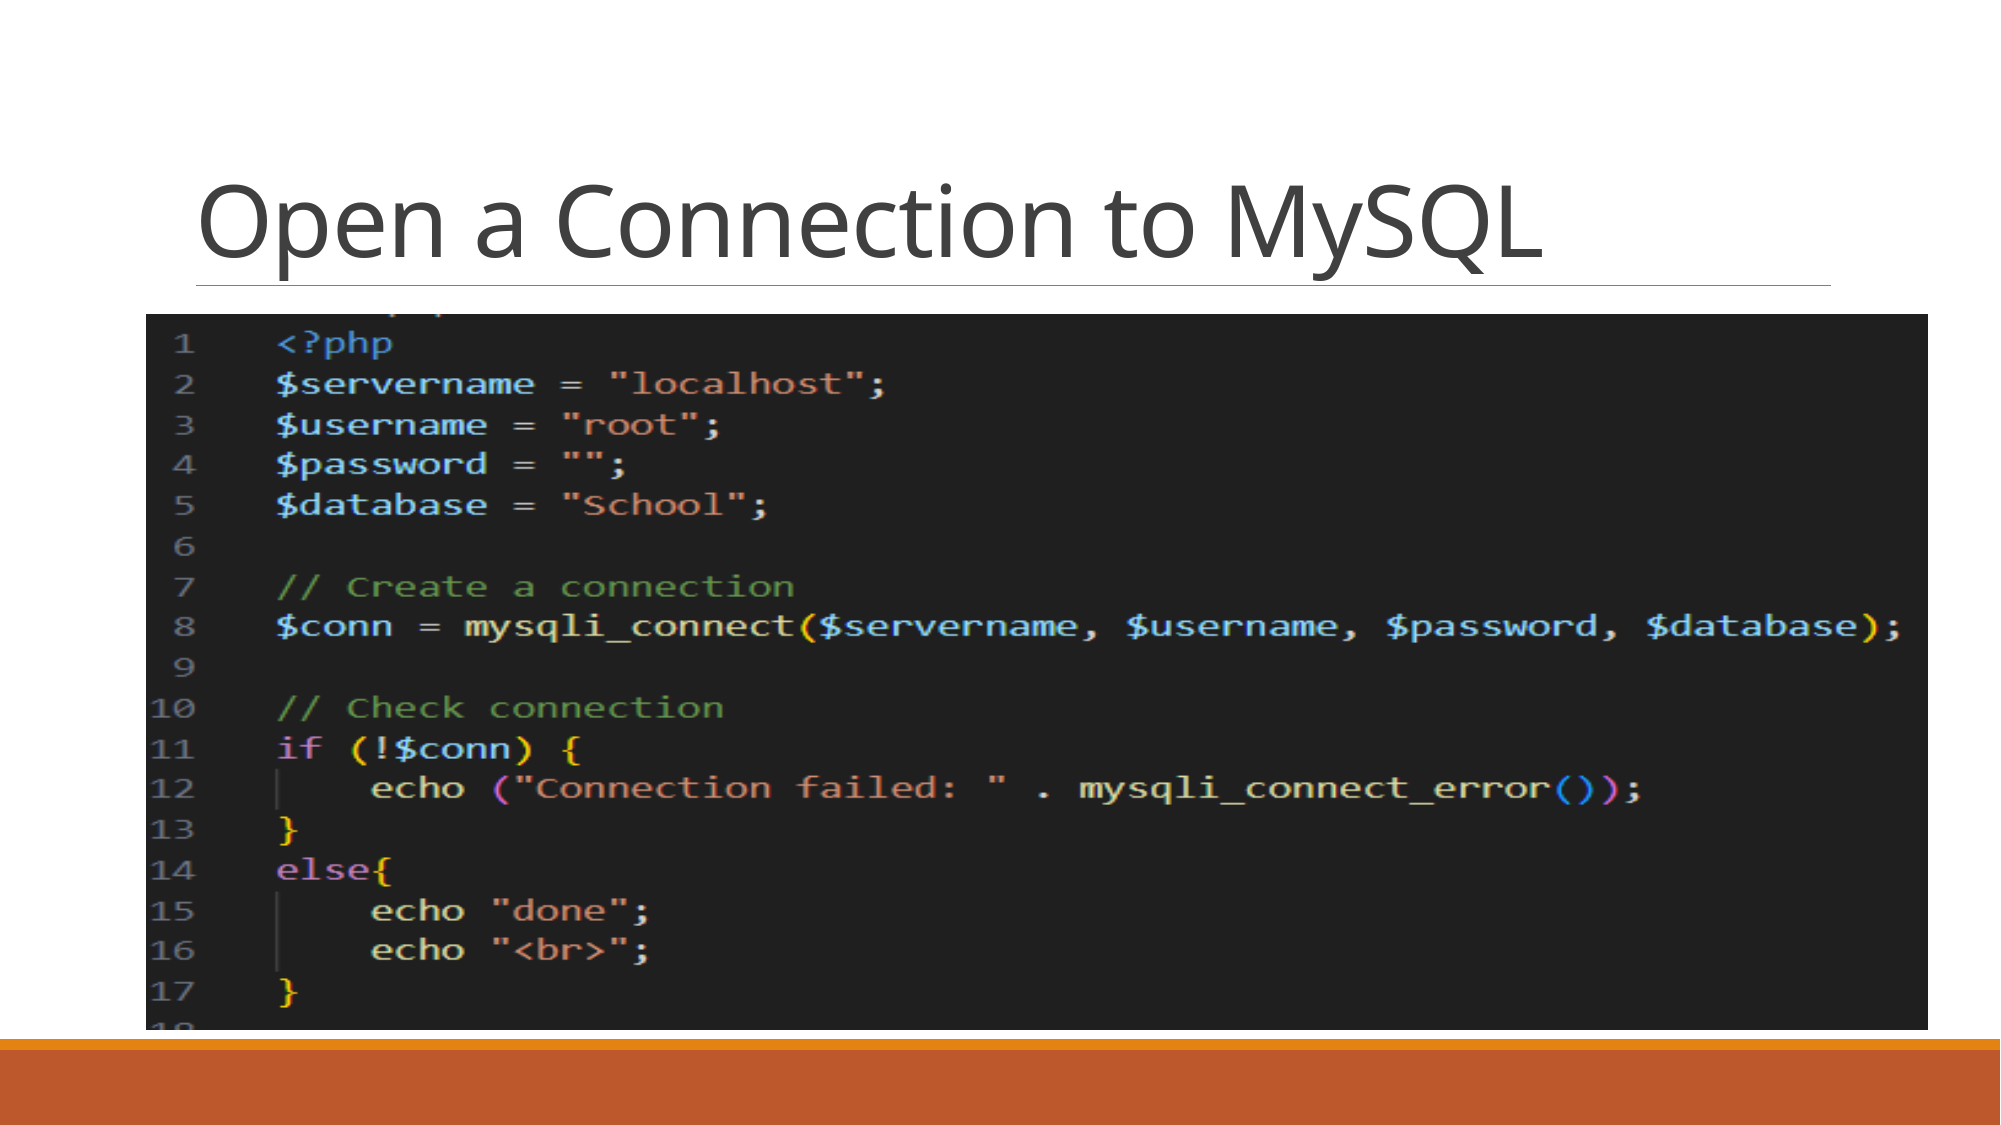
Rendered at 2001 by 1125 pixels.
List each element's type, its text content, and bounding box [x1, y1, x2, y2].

picture [146, 313, 1929, 1031]
title Open a Connection to MySQL [180, 47, 1830, 285]
